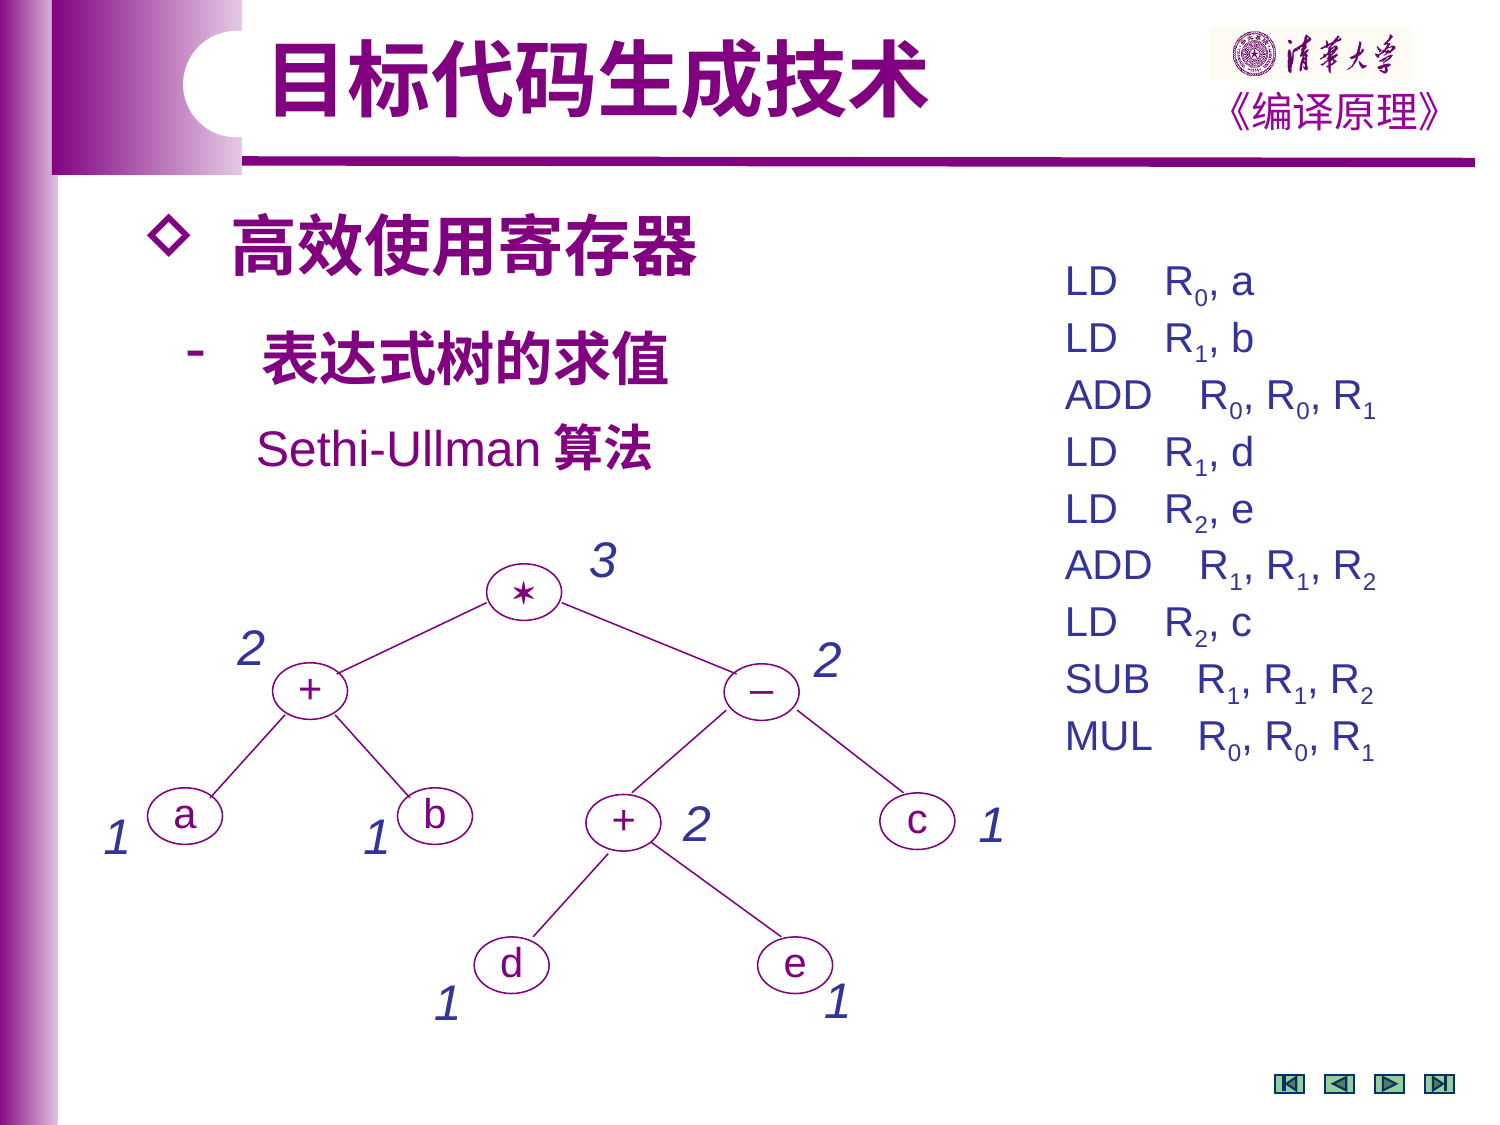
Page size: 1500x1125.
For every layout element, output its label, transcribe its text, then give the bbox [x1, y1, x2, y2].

text_box 表达式树的求值 Sethi-Ullman算法 [171, 314, 845, 484]
text_box + [272, 662, 348, 720]
text_box [1324, 1074, 1355, 1093]
text_box [1274, 1074, 1305, 1093]
text_box d [474, 936, 550, 994]
text_box 2 [222, 627, 281, 676]
text_box c [879, 792, 955, 850]
text_box b [397, 787, 473, 845]
text_box 1 [963, 804, 1022, 853]
text_box 1 [88, 816, 147, 865]
text_box [1424, 1074, 1455, 1093]
text_box 3 [574, 538, 633, 587]
text_box 1 [348, 816, 407, 865]
text_box  [486, 563, 562, 621]
text_box [1374, 1074, 1405, 1093]
picture [1210, 26, 1412, 79]
text_box 1 [419, 981, 478, 1030]
text_box 1 [809, 980, 868, 1029]
text_box 目标代码生成技术 [249, 31, 963, 136]
text_box a [147, 787, 223, 845]
text_box 2 [668, 803, 727, 852]
text_box LD R0, a LD R1, b ADD R0, R0, R1 LD R1, d LD R2, e ADD R1, R1, R2 LD R2, c SUB R1, R1, R2 MUL R0, R0, R1 [962, 246, 1412, 774]
text_box – [724, 663, 800, 721]
text_box 2 [799, 638, 858, 687]
text_box + [585, 794, 661, 852]
text_box 高效使用寄存器 [125, 196, 739, 291]
text_box e [757, 936, 833, 994]
